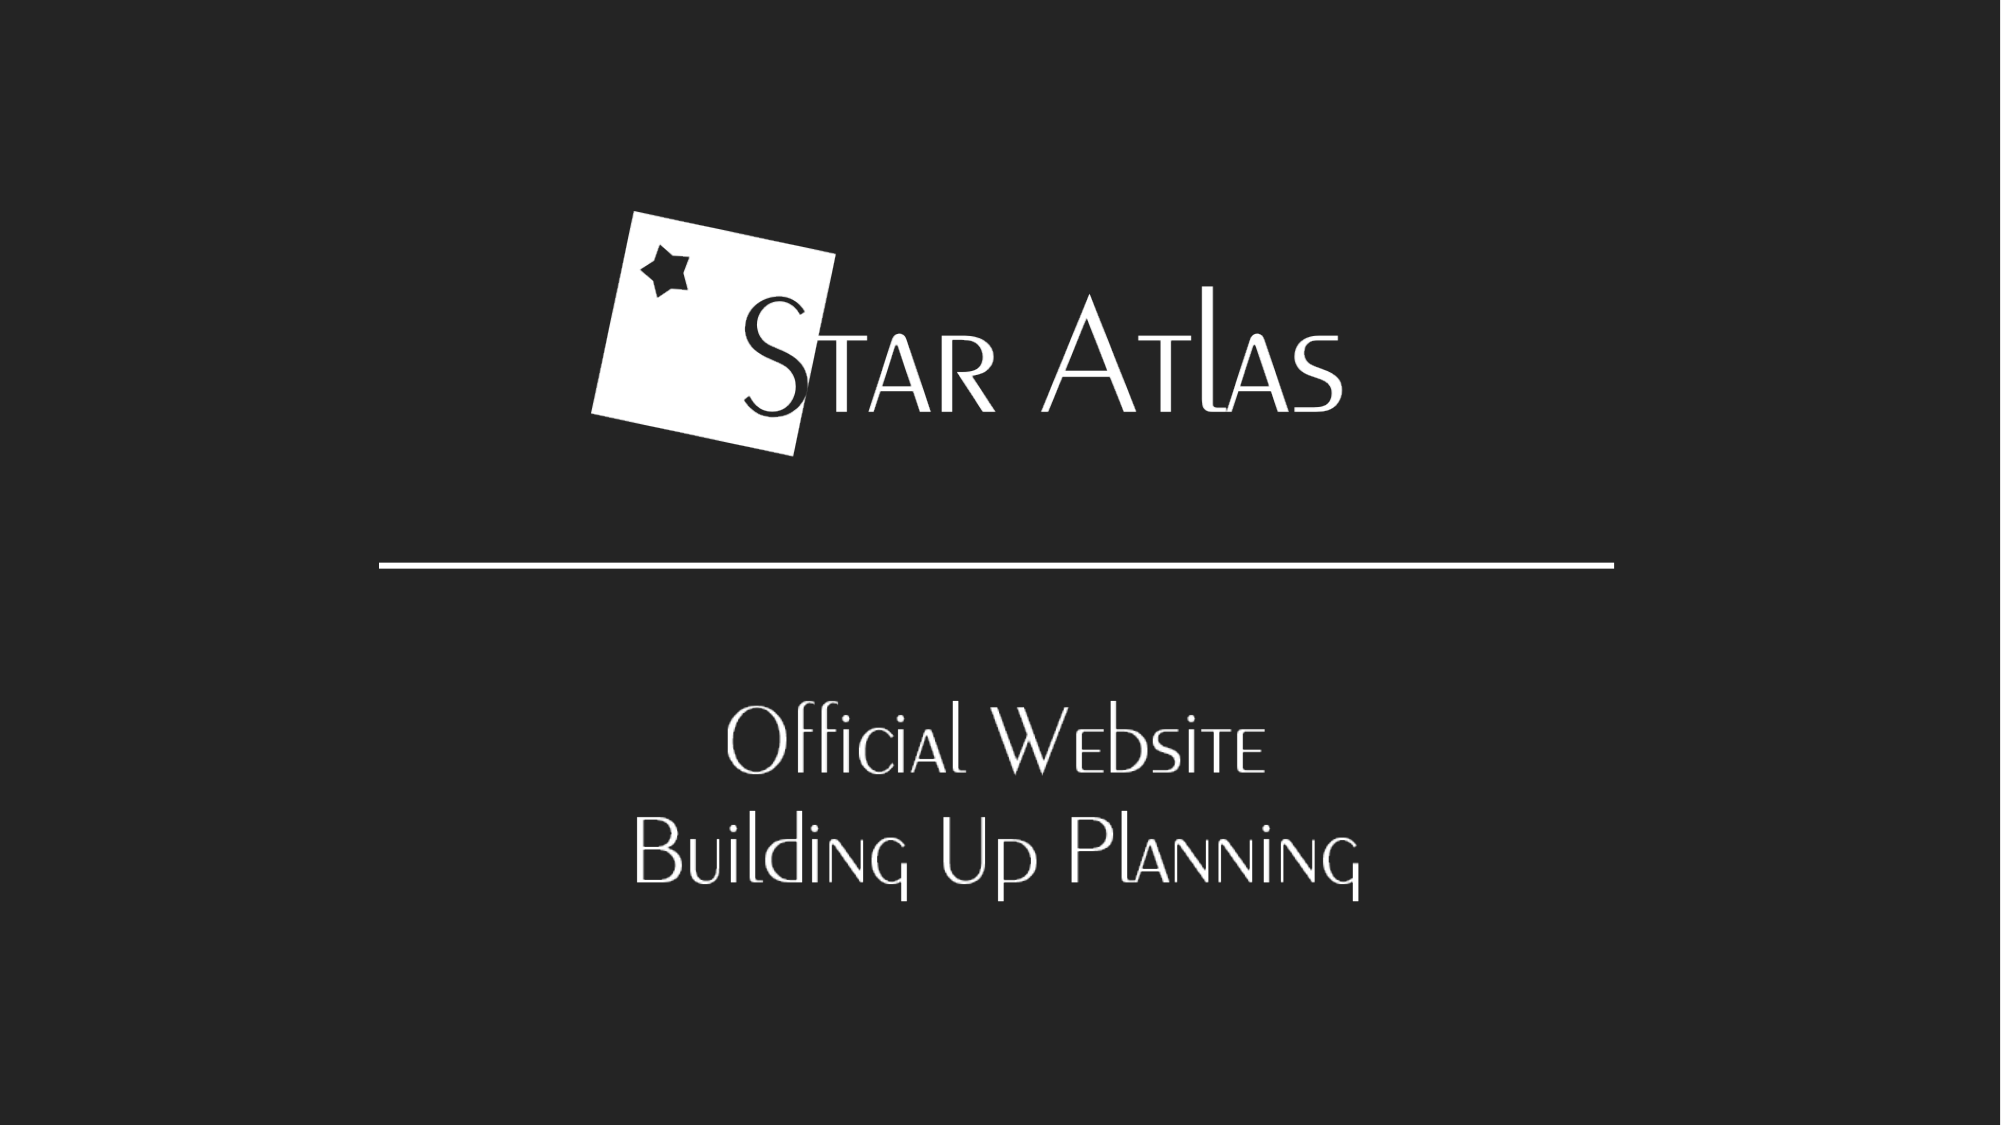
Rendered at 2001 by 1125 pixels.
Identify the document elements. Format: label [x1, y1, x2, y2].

picture [498, 679, 1496, 916]
text_box [378, 562, 1615, 570]
picture [590, 211, 1403, 460]
